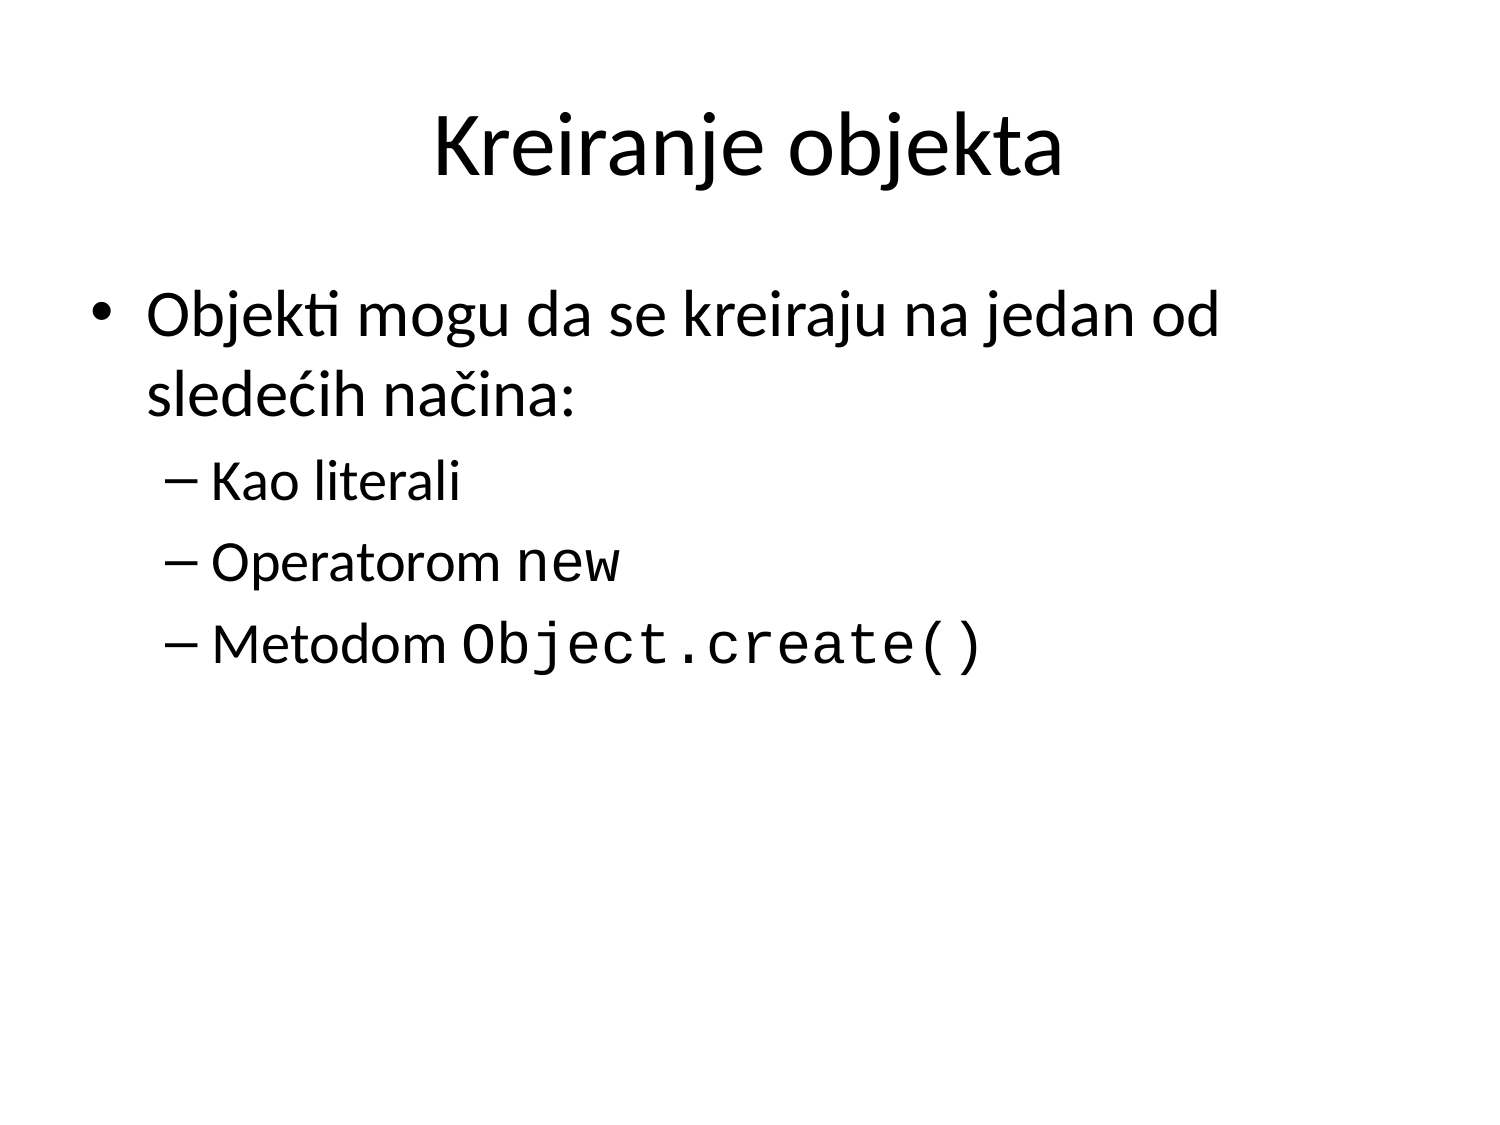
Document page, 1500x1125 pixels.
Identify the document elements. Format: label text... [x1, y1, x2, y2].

title Kreiranje objekta [75, 45, 1425, 233]
list Objekti mogu da se kreiraju na jedan od sledećih načina: Kao literali Operatorom new Metodom Object.create() [75, 262, 1425, 1005]
